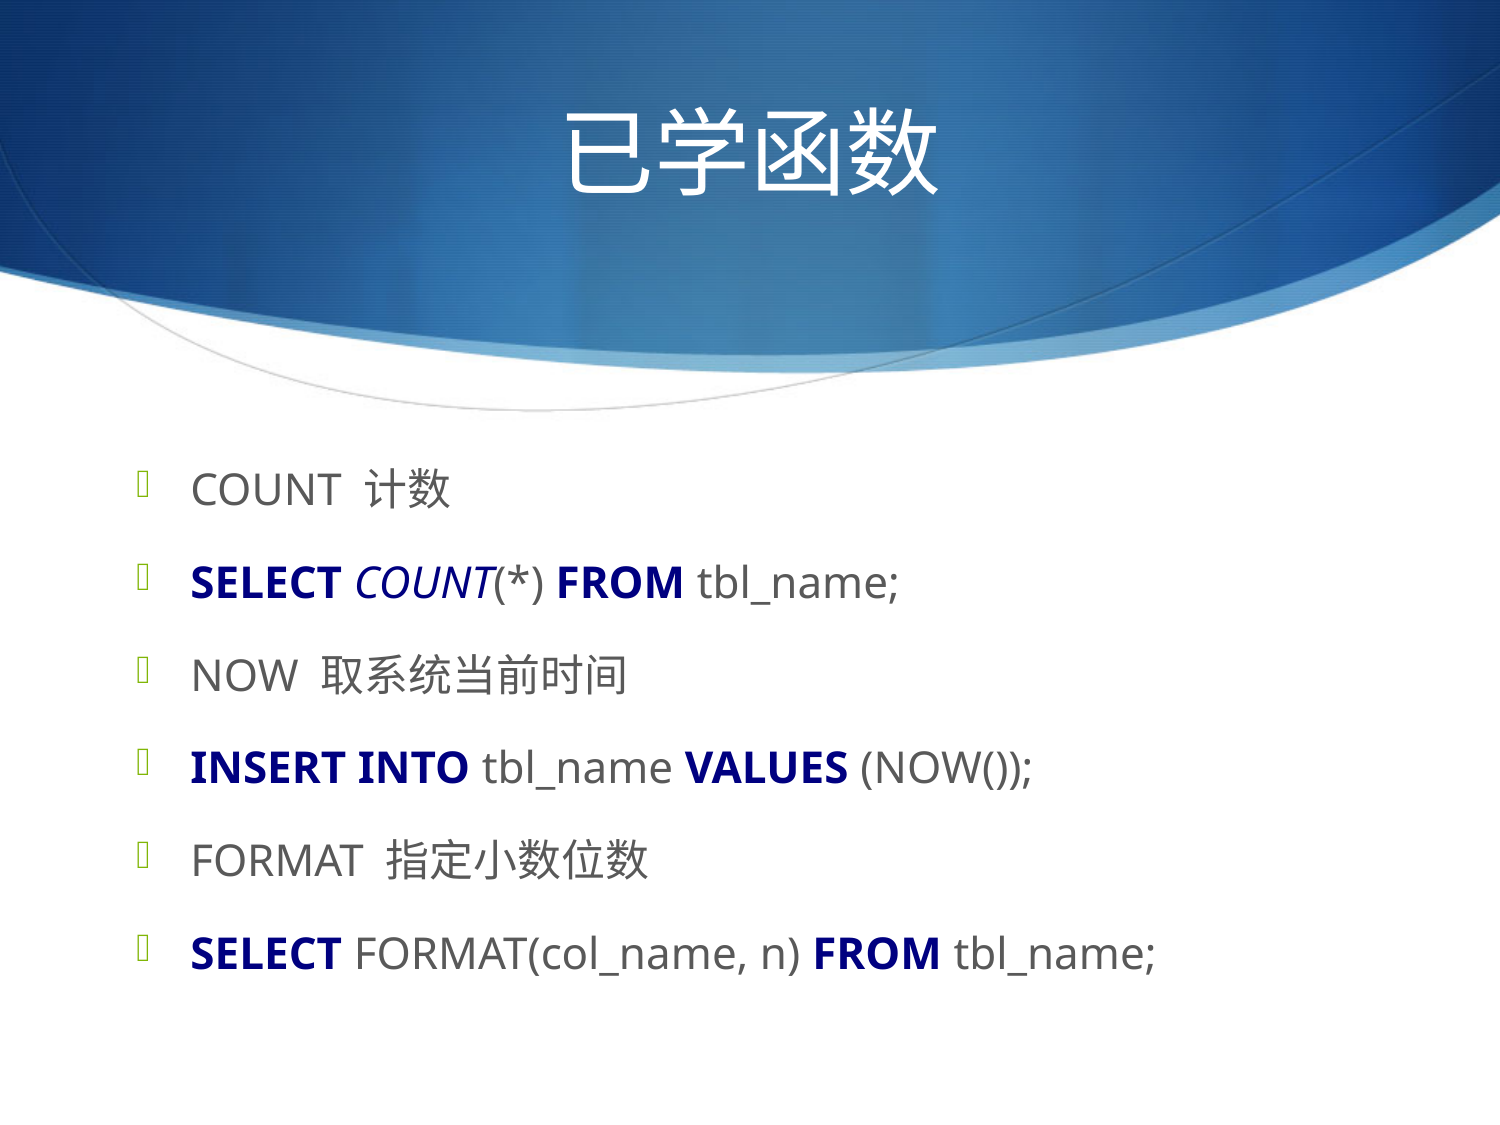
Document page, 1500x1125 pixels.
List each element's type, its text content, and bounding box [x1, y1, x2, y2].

list COUNT 计数 SELECT COUNT(*) FROM tbl_name; NOW 取系统当前时间 INSERT INTO tbl_name VALUES (NOW()); FORMAT 指定小数位数 SELECT FORMAT(col_name, n) FROM tbl_name; [121, 454, 1379, 991]
picture [0, 0, 1500, 1125]
title 已学函数 [75, 56, 1425, 245]
